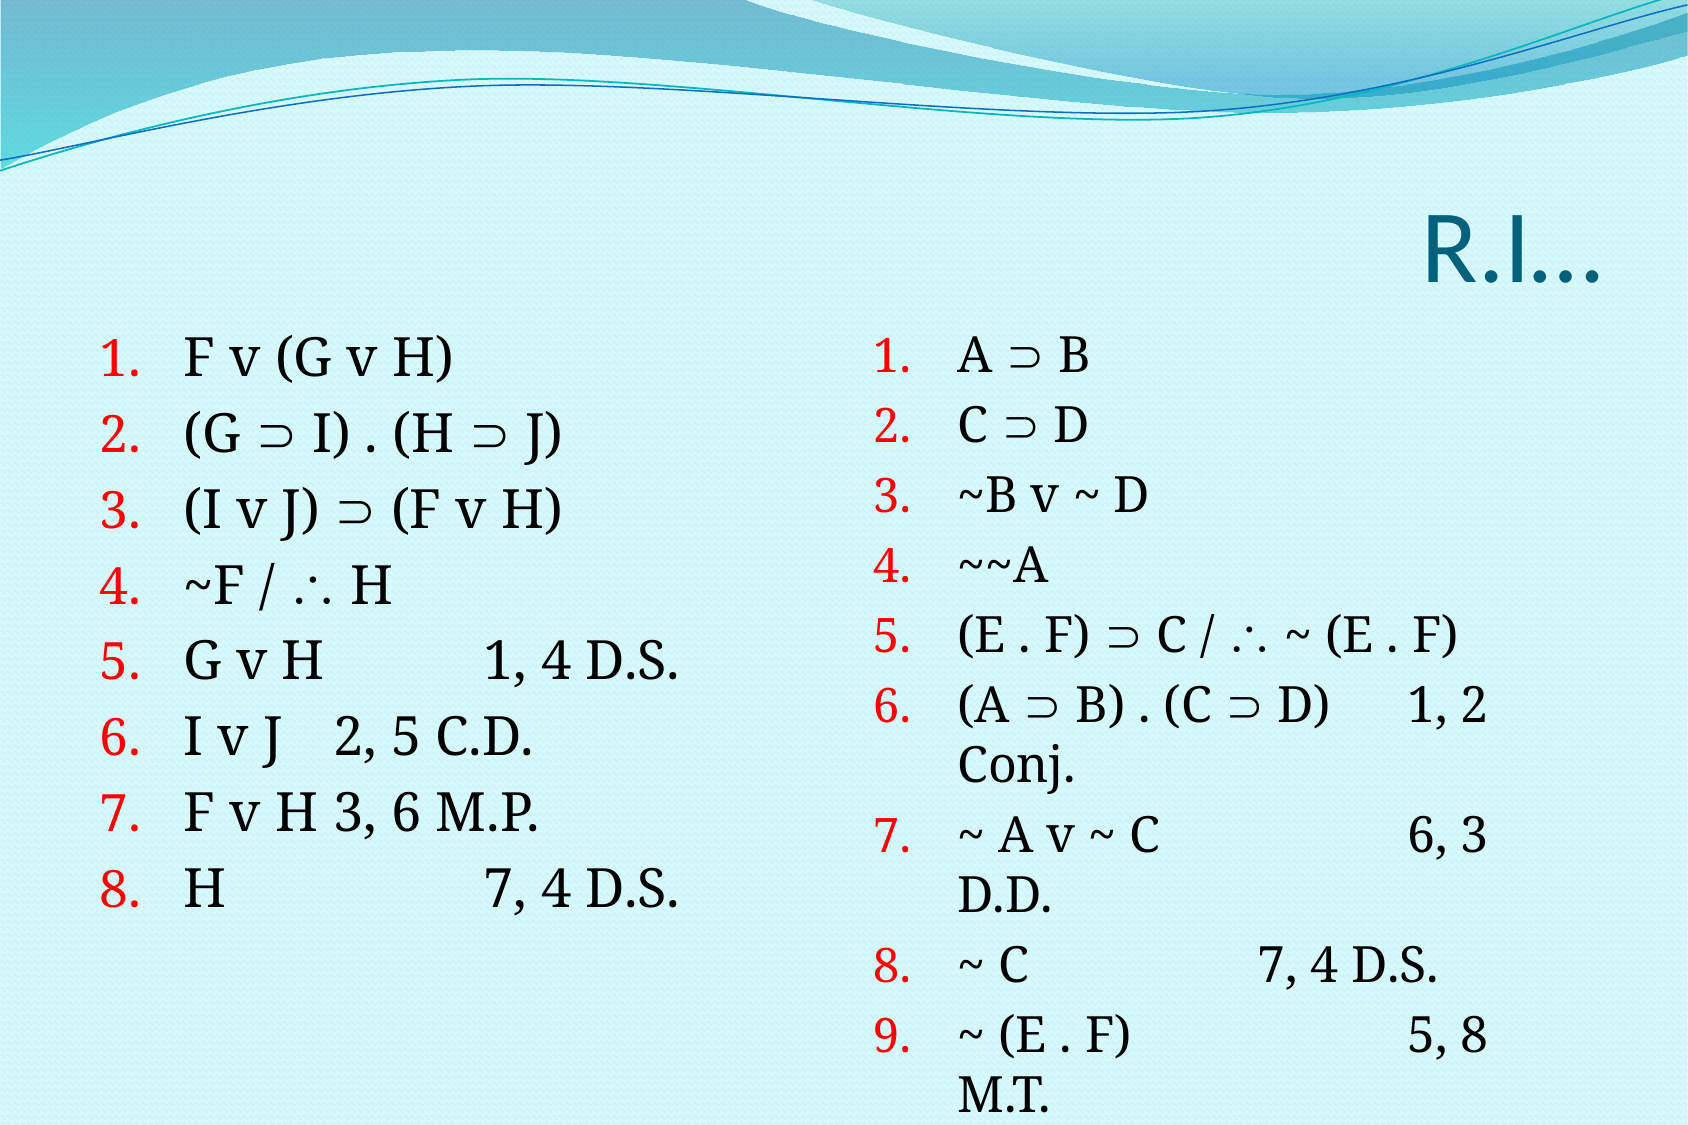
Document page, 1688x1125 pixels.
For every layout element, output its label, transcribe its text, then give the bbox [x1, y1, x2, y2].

list A  B C  D ~B v ~ D ~~A (E . F)  C /  ~ (E . F) (A  B) . (C  D) 1, 2 Conj. ~ A v ~ C 6, 3 D.D. ~ C 7, 4 D.S. ~ (E . F) 5, 8 M.T. [857, 314, 1604, 1043]
list F v (G v H) (G  I) . (H  J) (I v J)  (F v H) ~F /  H G v H 1, 4 D.S. I v J 2, 5 C.D. F v H 3, 6 M.P. H 7, 4 D.S. [84, 314, 830, 1043]
title R.I… [84, 115, 1604, 304]
